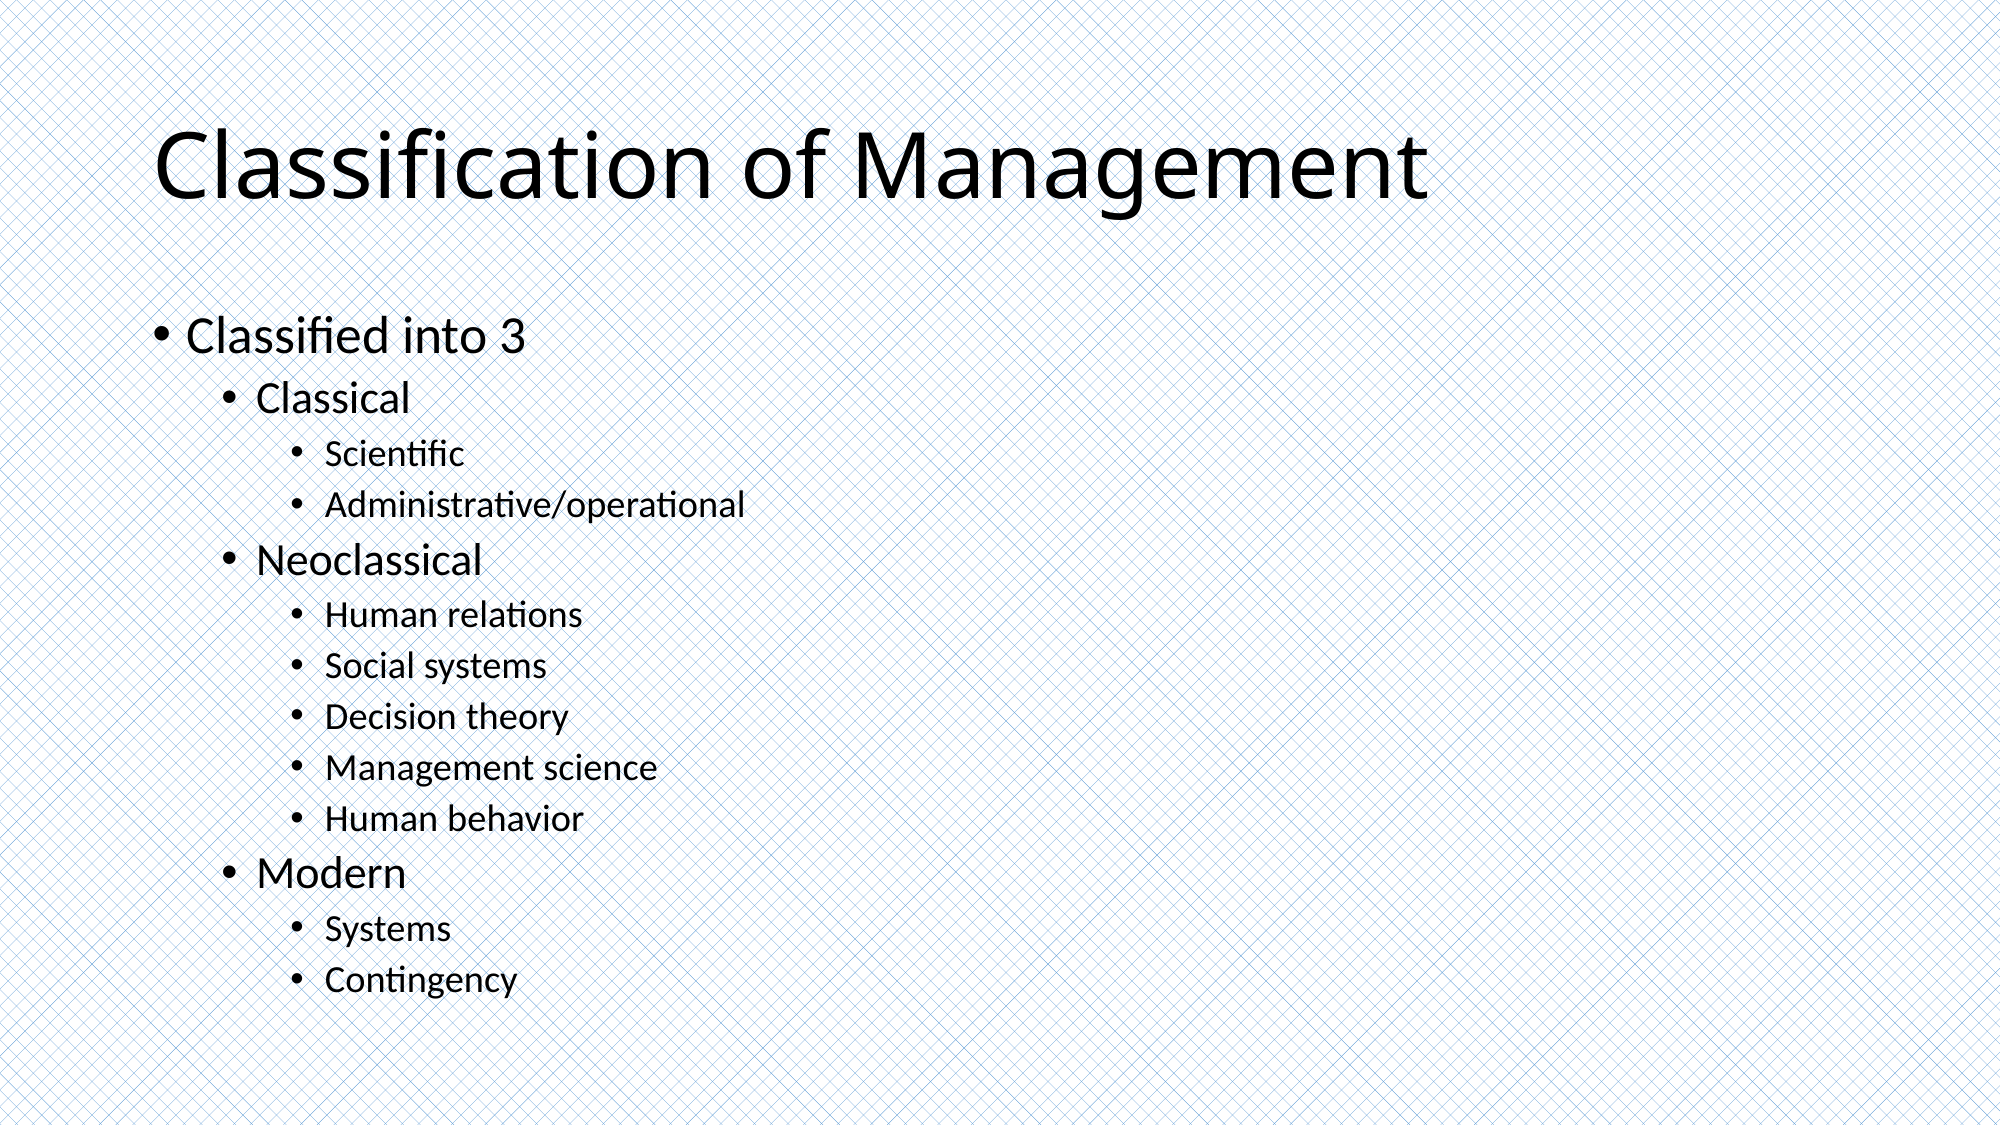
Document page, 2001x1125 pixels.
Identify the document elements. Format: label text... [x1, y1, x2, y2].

title Classification of Management [137, 59, 1863, 278]
list Classified into 3 Classical Scientific Administrative/operational Neoclassical Human relations Social systems Decision theory Management science Human behavior Modern Systems Contingency [137, 299, 1863, 1014]
